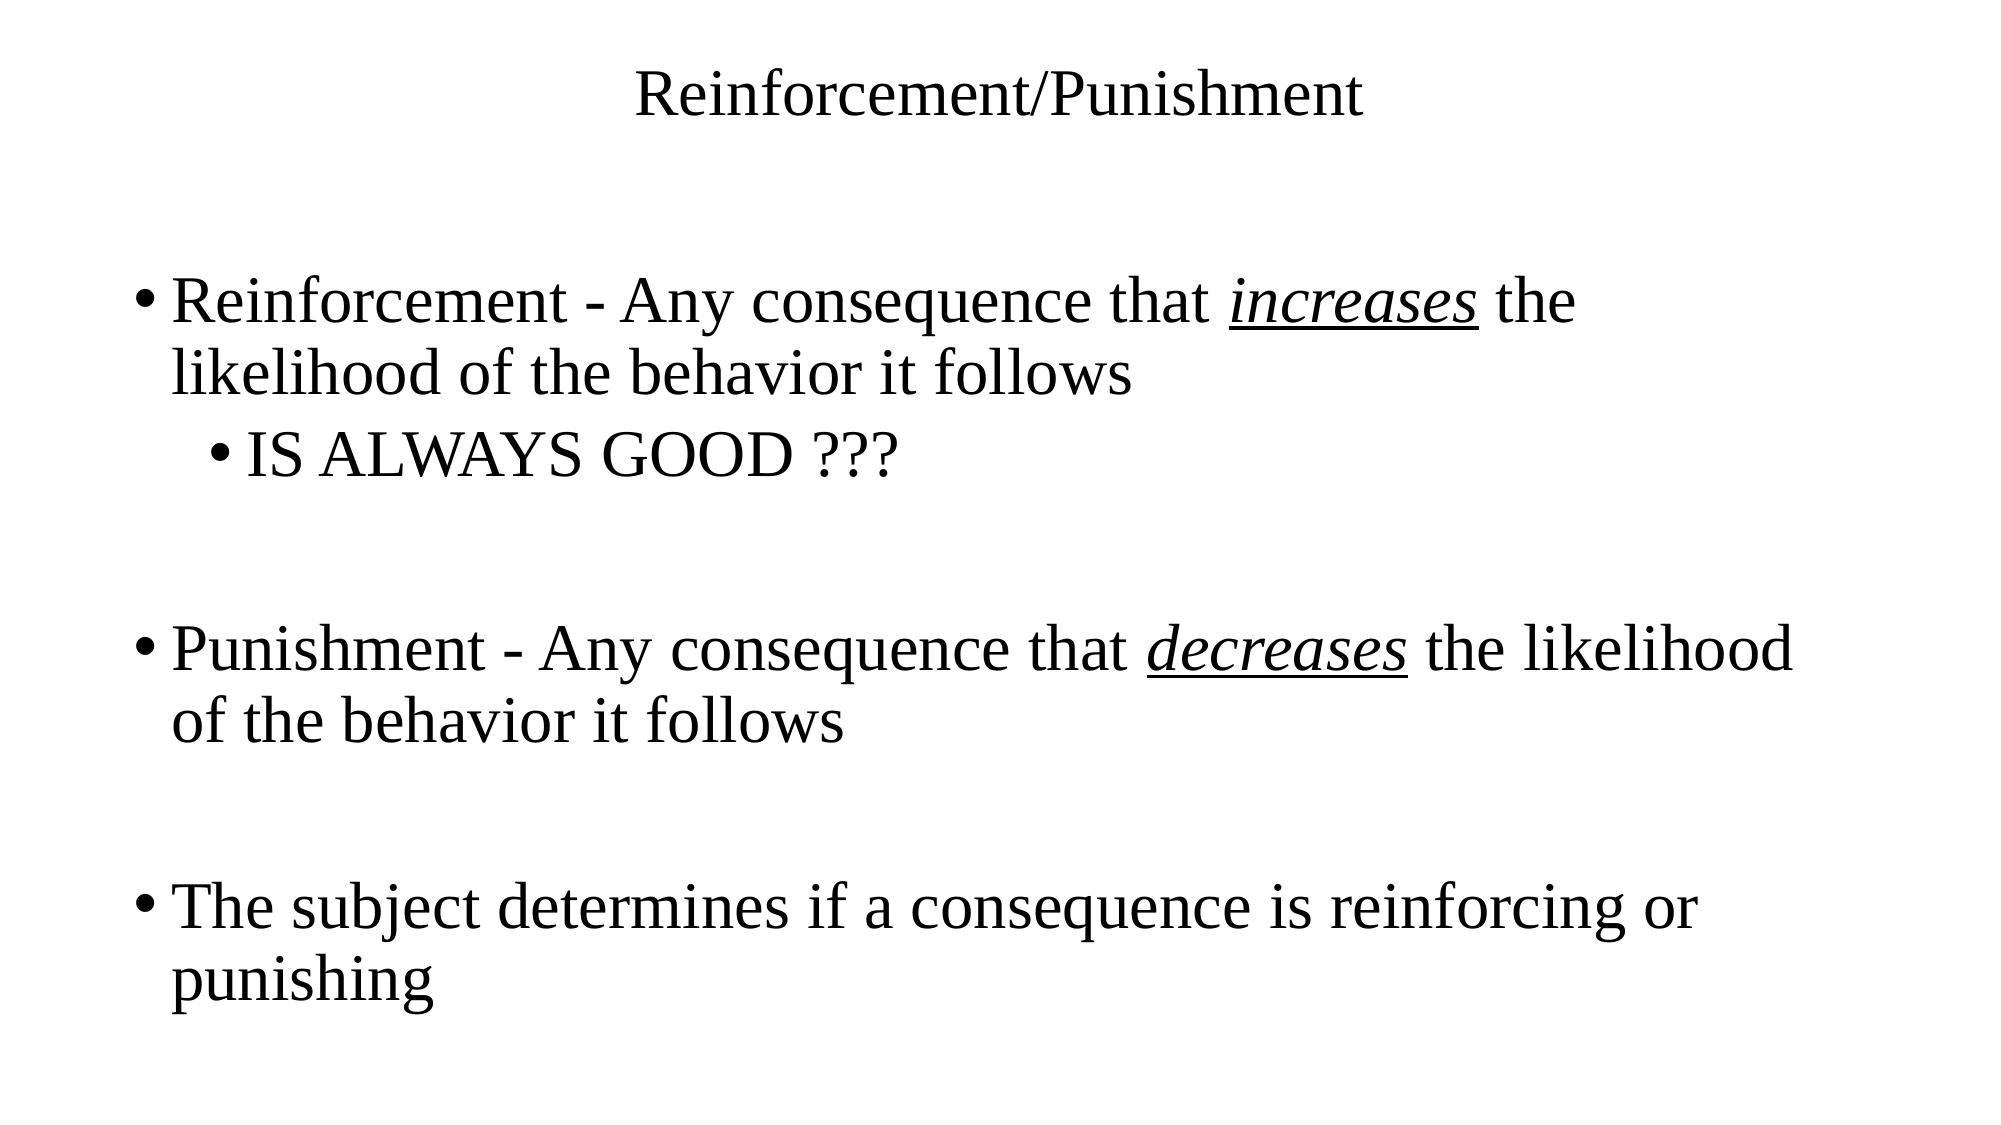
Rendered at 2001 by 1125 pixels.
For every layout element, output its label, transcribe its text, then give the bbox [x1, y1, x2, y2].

title Reinforcement/Punishment [362, 0, 1638, 188]
list Reinforcement - Any consequence that increases the likelihood of the behavior it follows IS ALWAYS GOOD ??? Punishment - Any consequence that decreases the likelihood of the behavior it follows The subject determines if a consequence is reinforcing or punishing [118, 257, 1861, 995]
